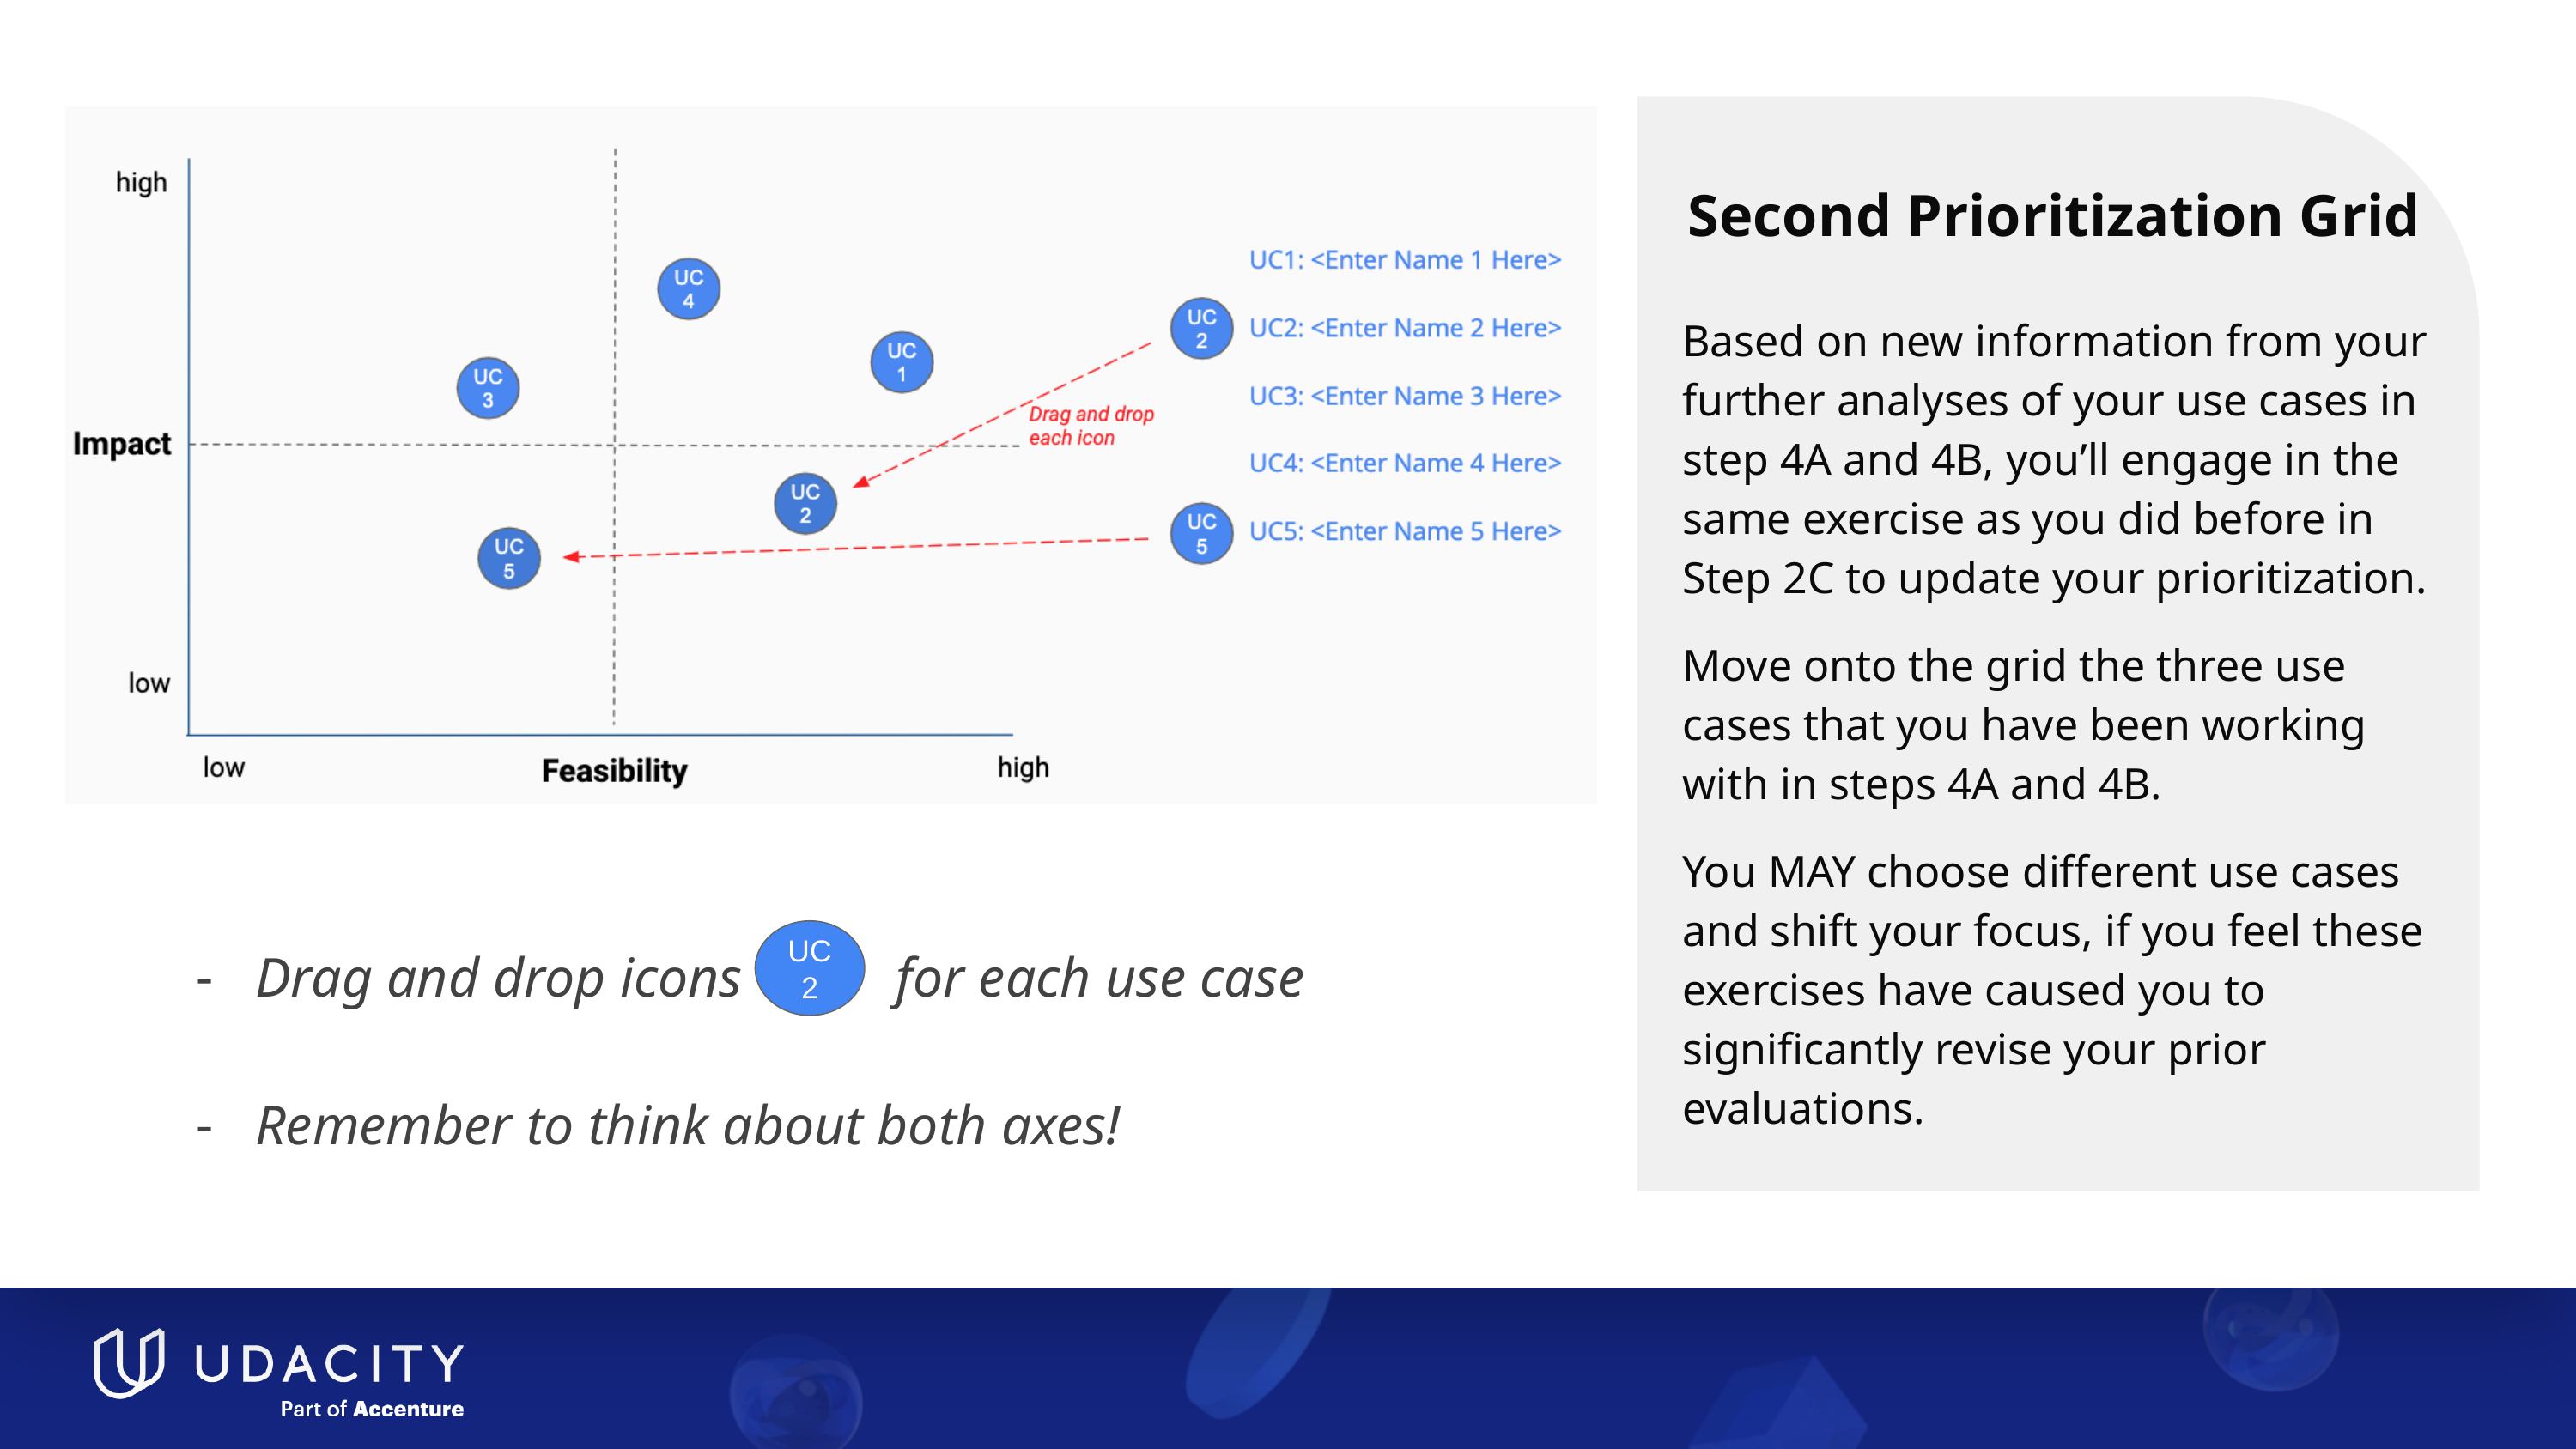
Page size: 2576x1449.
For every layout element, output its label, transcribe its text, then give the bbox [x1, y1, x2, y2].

list Based on new information from your further analyses of your use cases in step 4A and 4B, you’ll engage in the same exercise as you did before in Step 2C to update your prioritization. Move onto the grid the three use cases that you have been working with in steps 4A and 4B. You MAY choose different use cases and shift your focus, if you feel these exercises have caused you to significantly revise your prior evaluations. [1682, 306, 2429, 1066]
text_box UC 2 [755, 920, 865, 1016]
picture [65, 106, 1597, 805]
subtitle Second Prioritization Grid [1687, 179, 2435, 274]
text_box Drag and drop icons for each use case Remember to think about both axes! [178, 920, 1621, 1168]
picture [0, 1288, 2576, 1449]
